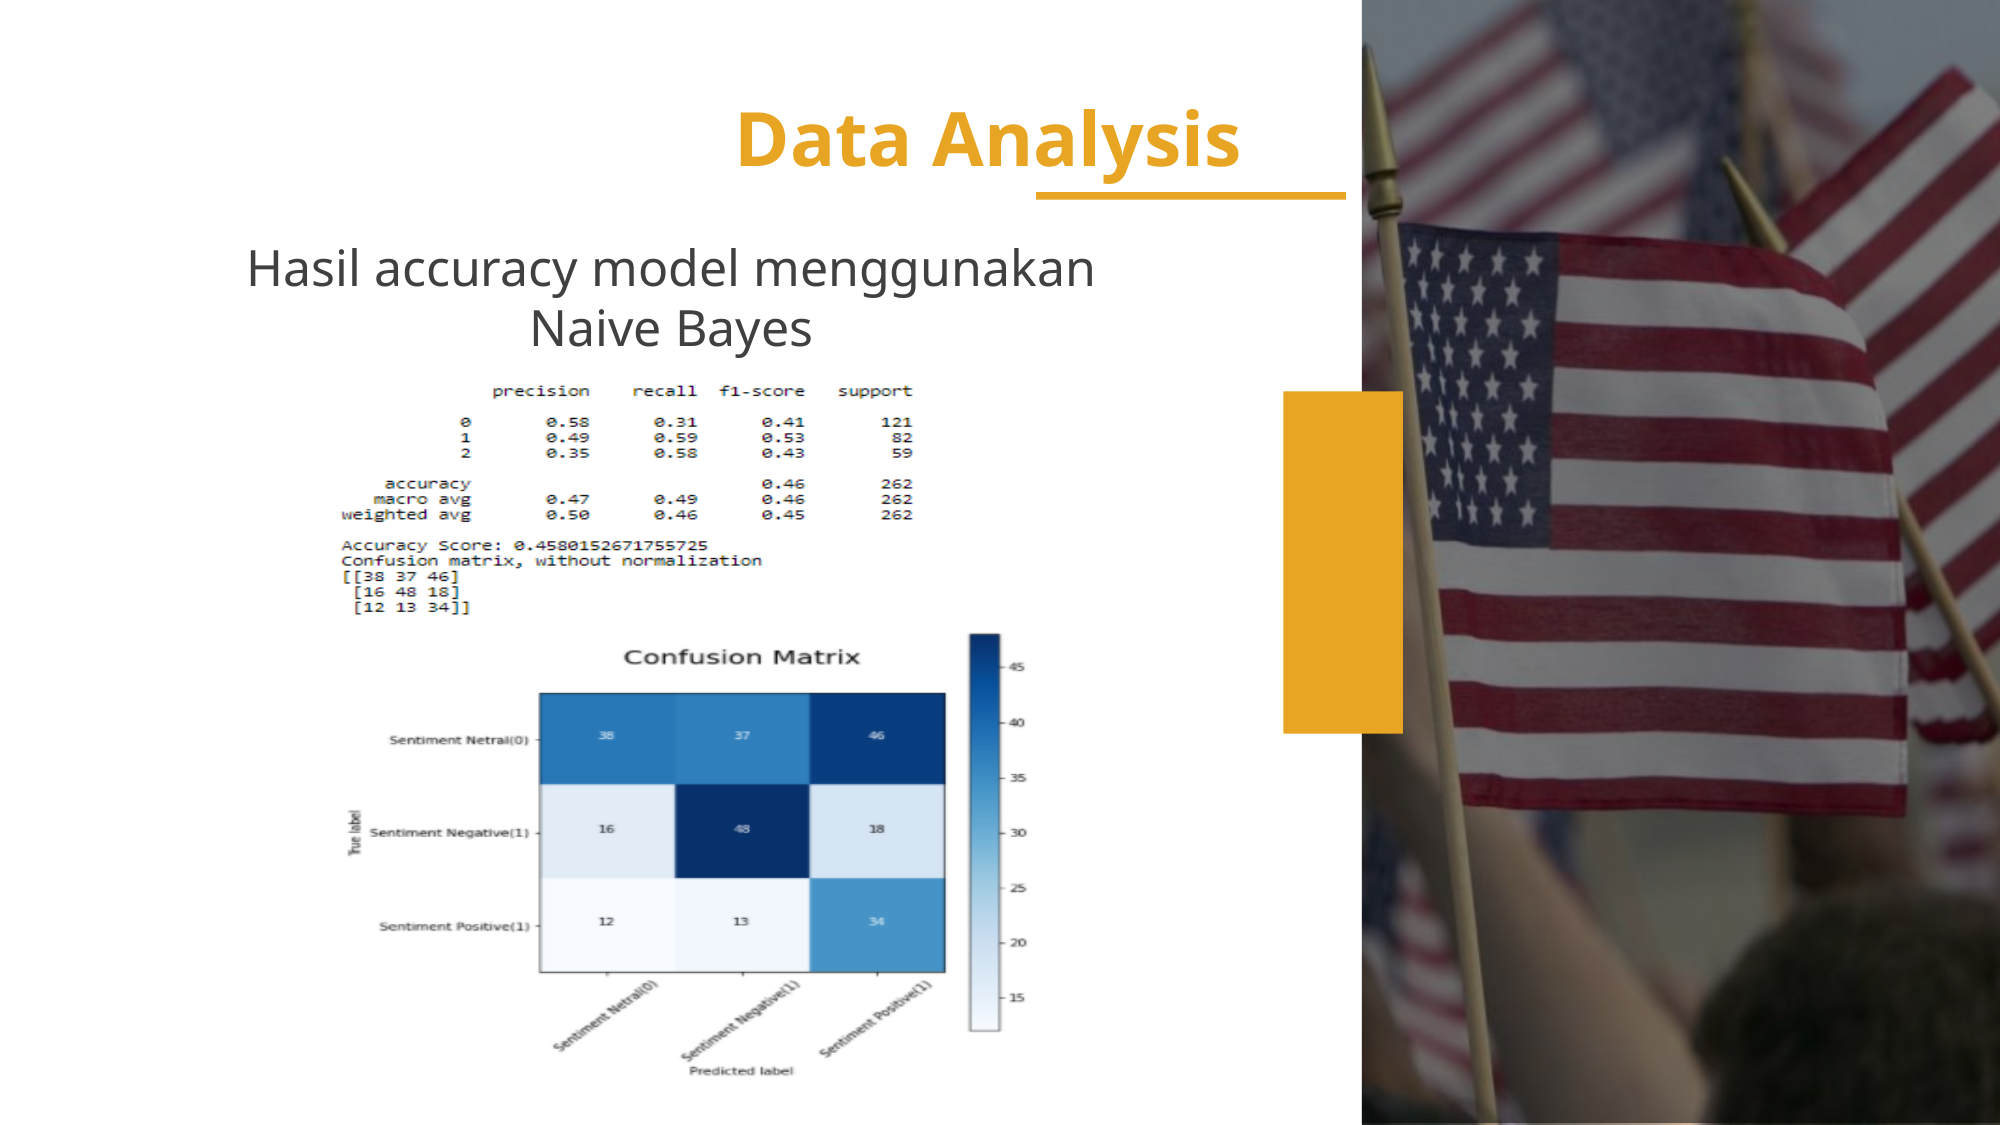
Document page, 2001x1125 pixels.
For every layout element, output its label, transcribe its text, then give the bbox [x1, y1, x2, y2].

picture [1361, 0, 2000, 1125]
text_box [1035, 191, 1347, 201]
picture [296, 382, 1047, 1085]
text_box [1282, 390, 1361, 735]
text_box Hasil accuracy model menggunakan Naive Bayes [165, 229, 1178, 364]
text_box Data Analysis [719, 84, 1257, 189]
